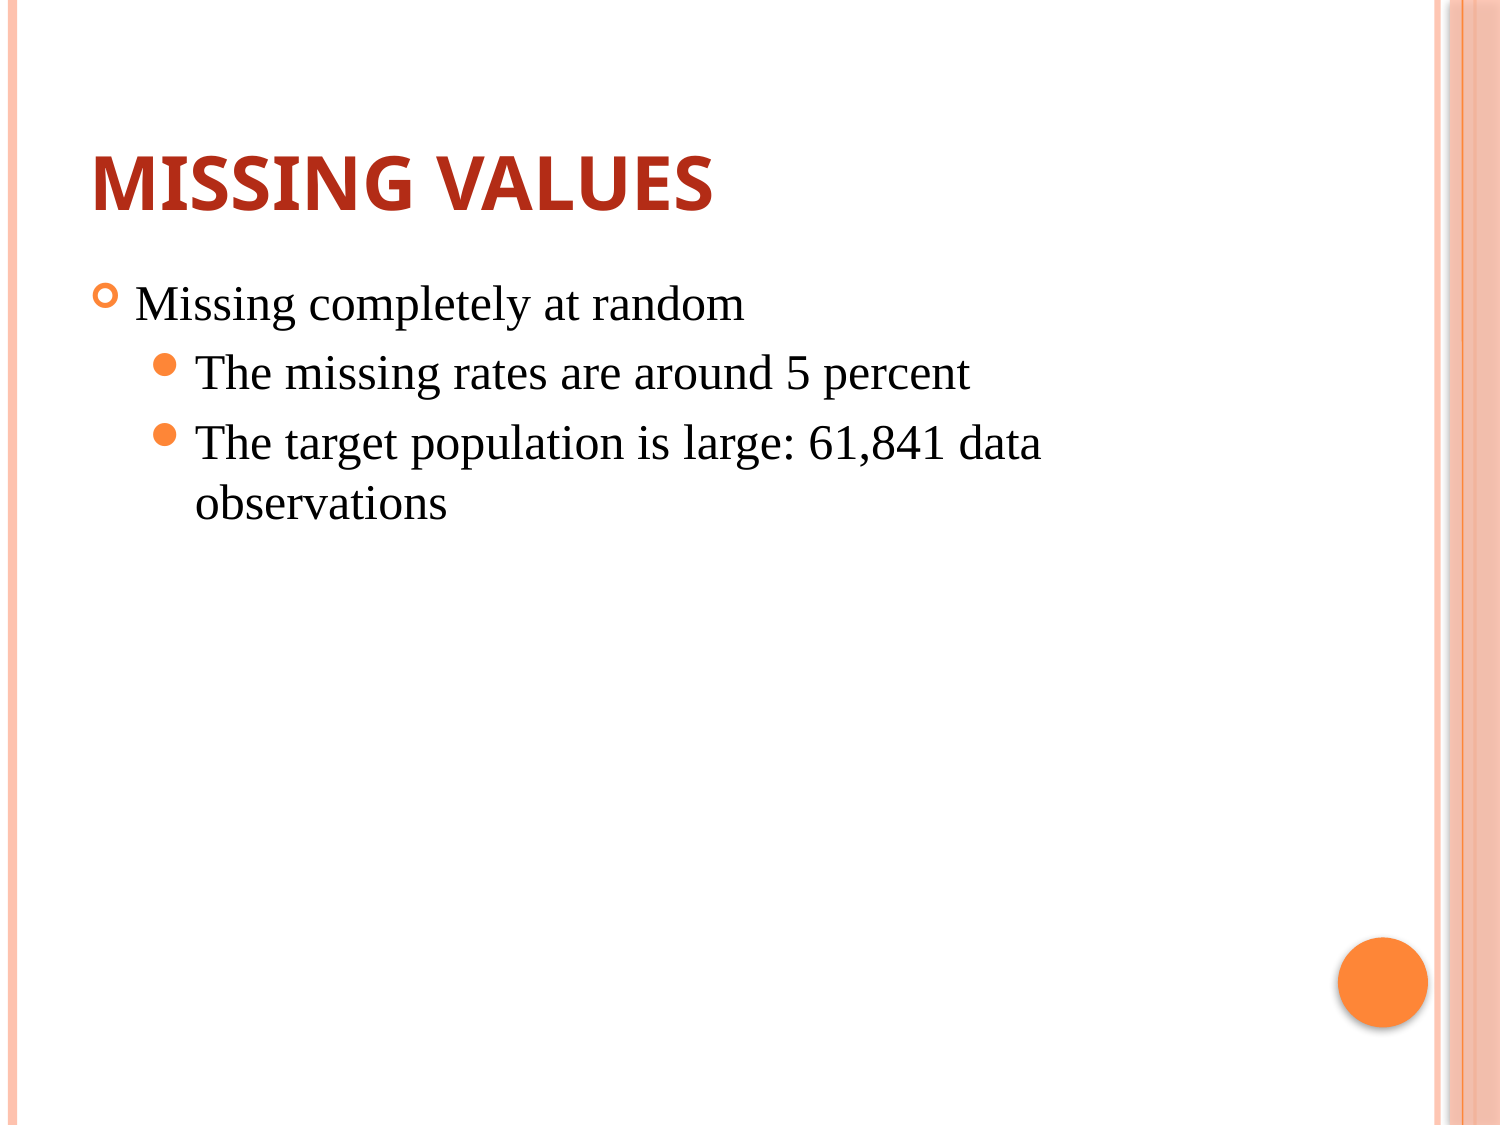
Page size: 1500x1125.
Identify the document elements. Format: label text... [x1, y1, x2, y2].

list Missing completely at random The missing rates are around 5 percent The target population is large: 61,841 data observations [75, 262, 1300, 1062]
title Missing values [75, 45, 1300, 233]
